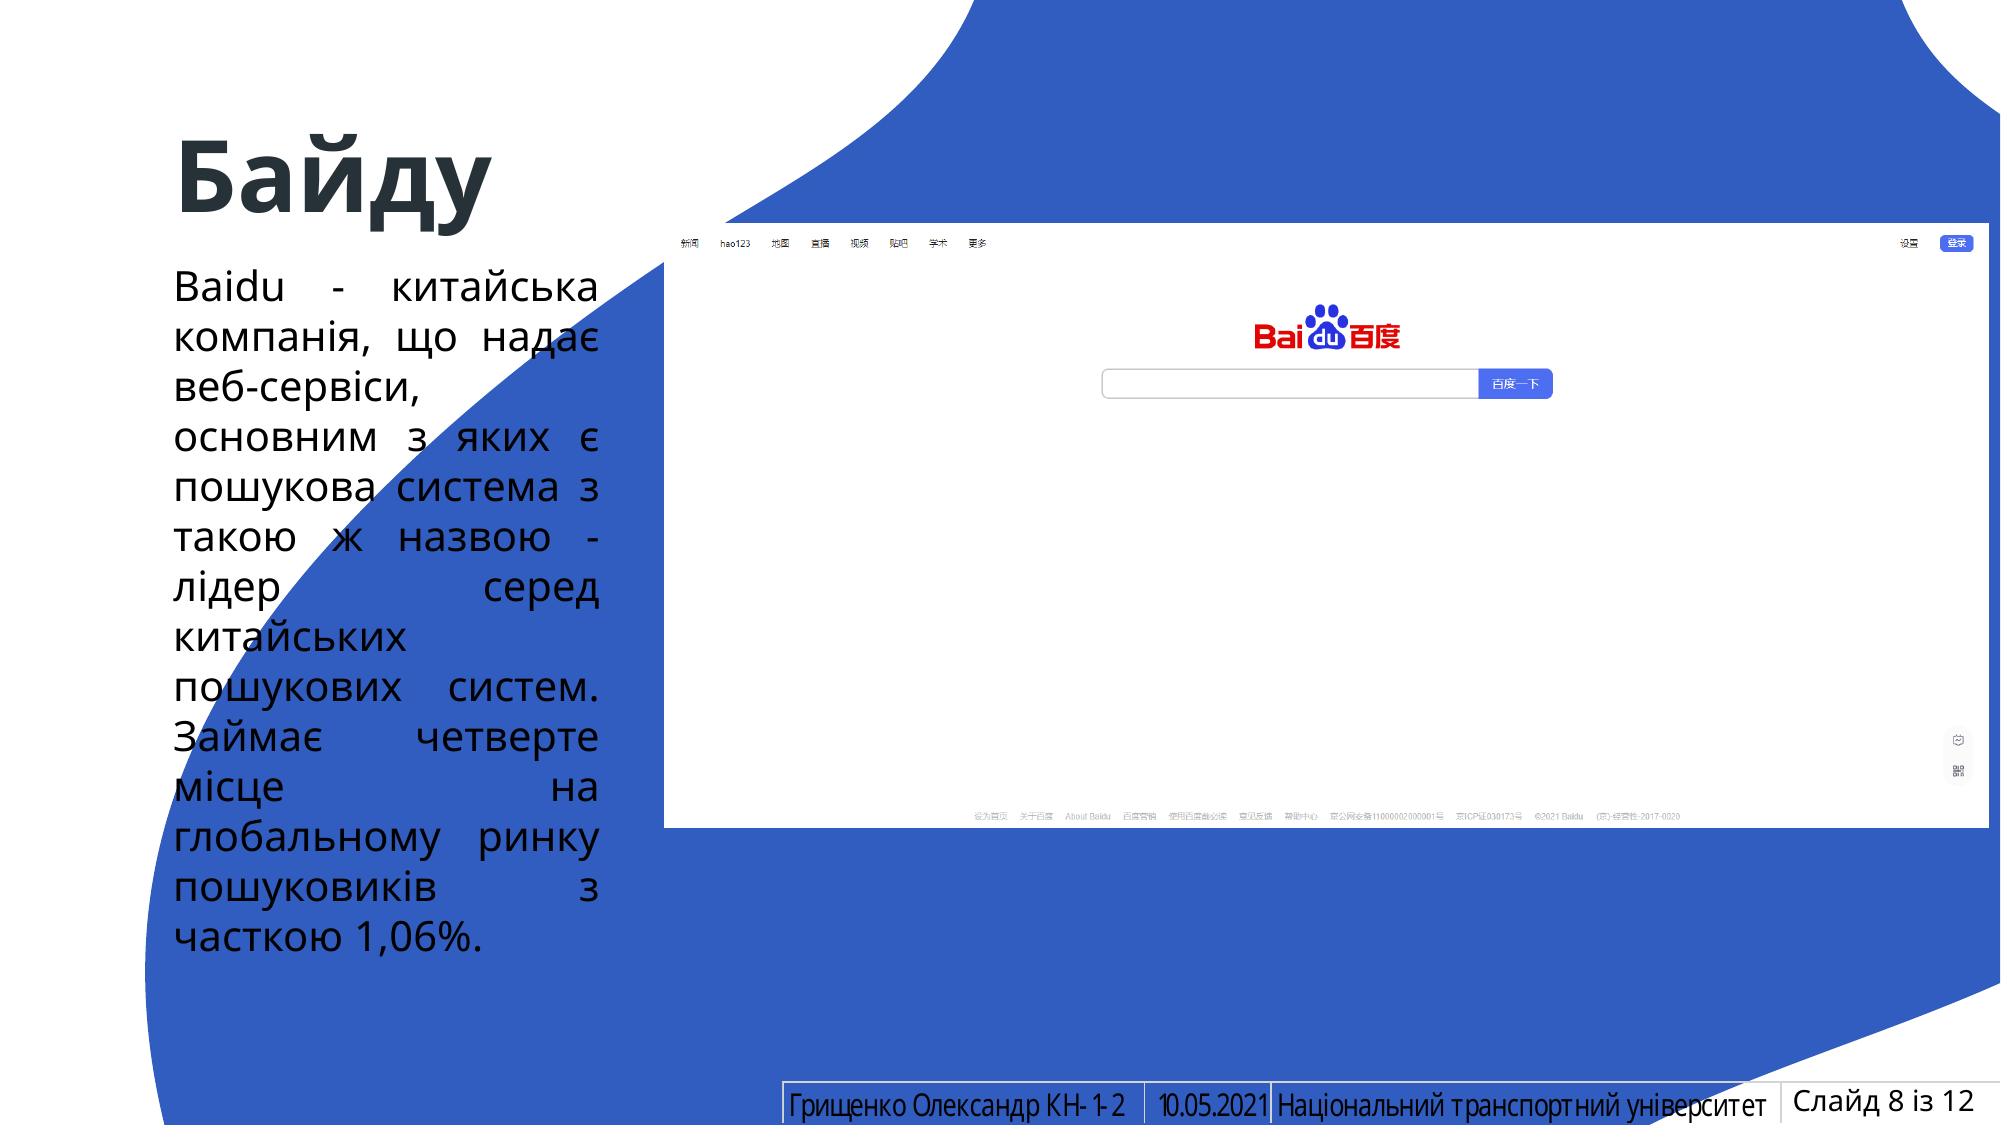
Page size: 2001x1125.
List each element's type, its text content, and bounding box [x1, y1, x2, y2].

title Байду [158, 97, 665, 224]
picture [664, 223, 1990, 829]
text_box Baidu - китайська компанія, що надає веб-сервіси, основним з яких є пошукова система з такою ж назвою - лідер серед китайських пошукових систем. Займає четверте місце на глобальному ринку пошуковиків з часткою 1,06%. [158, 251, 615, 967]
